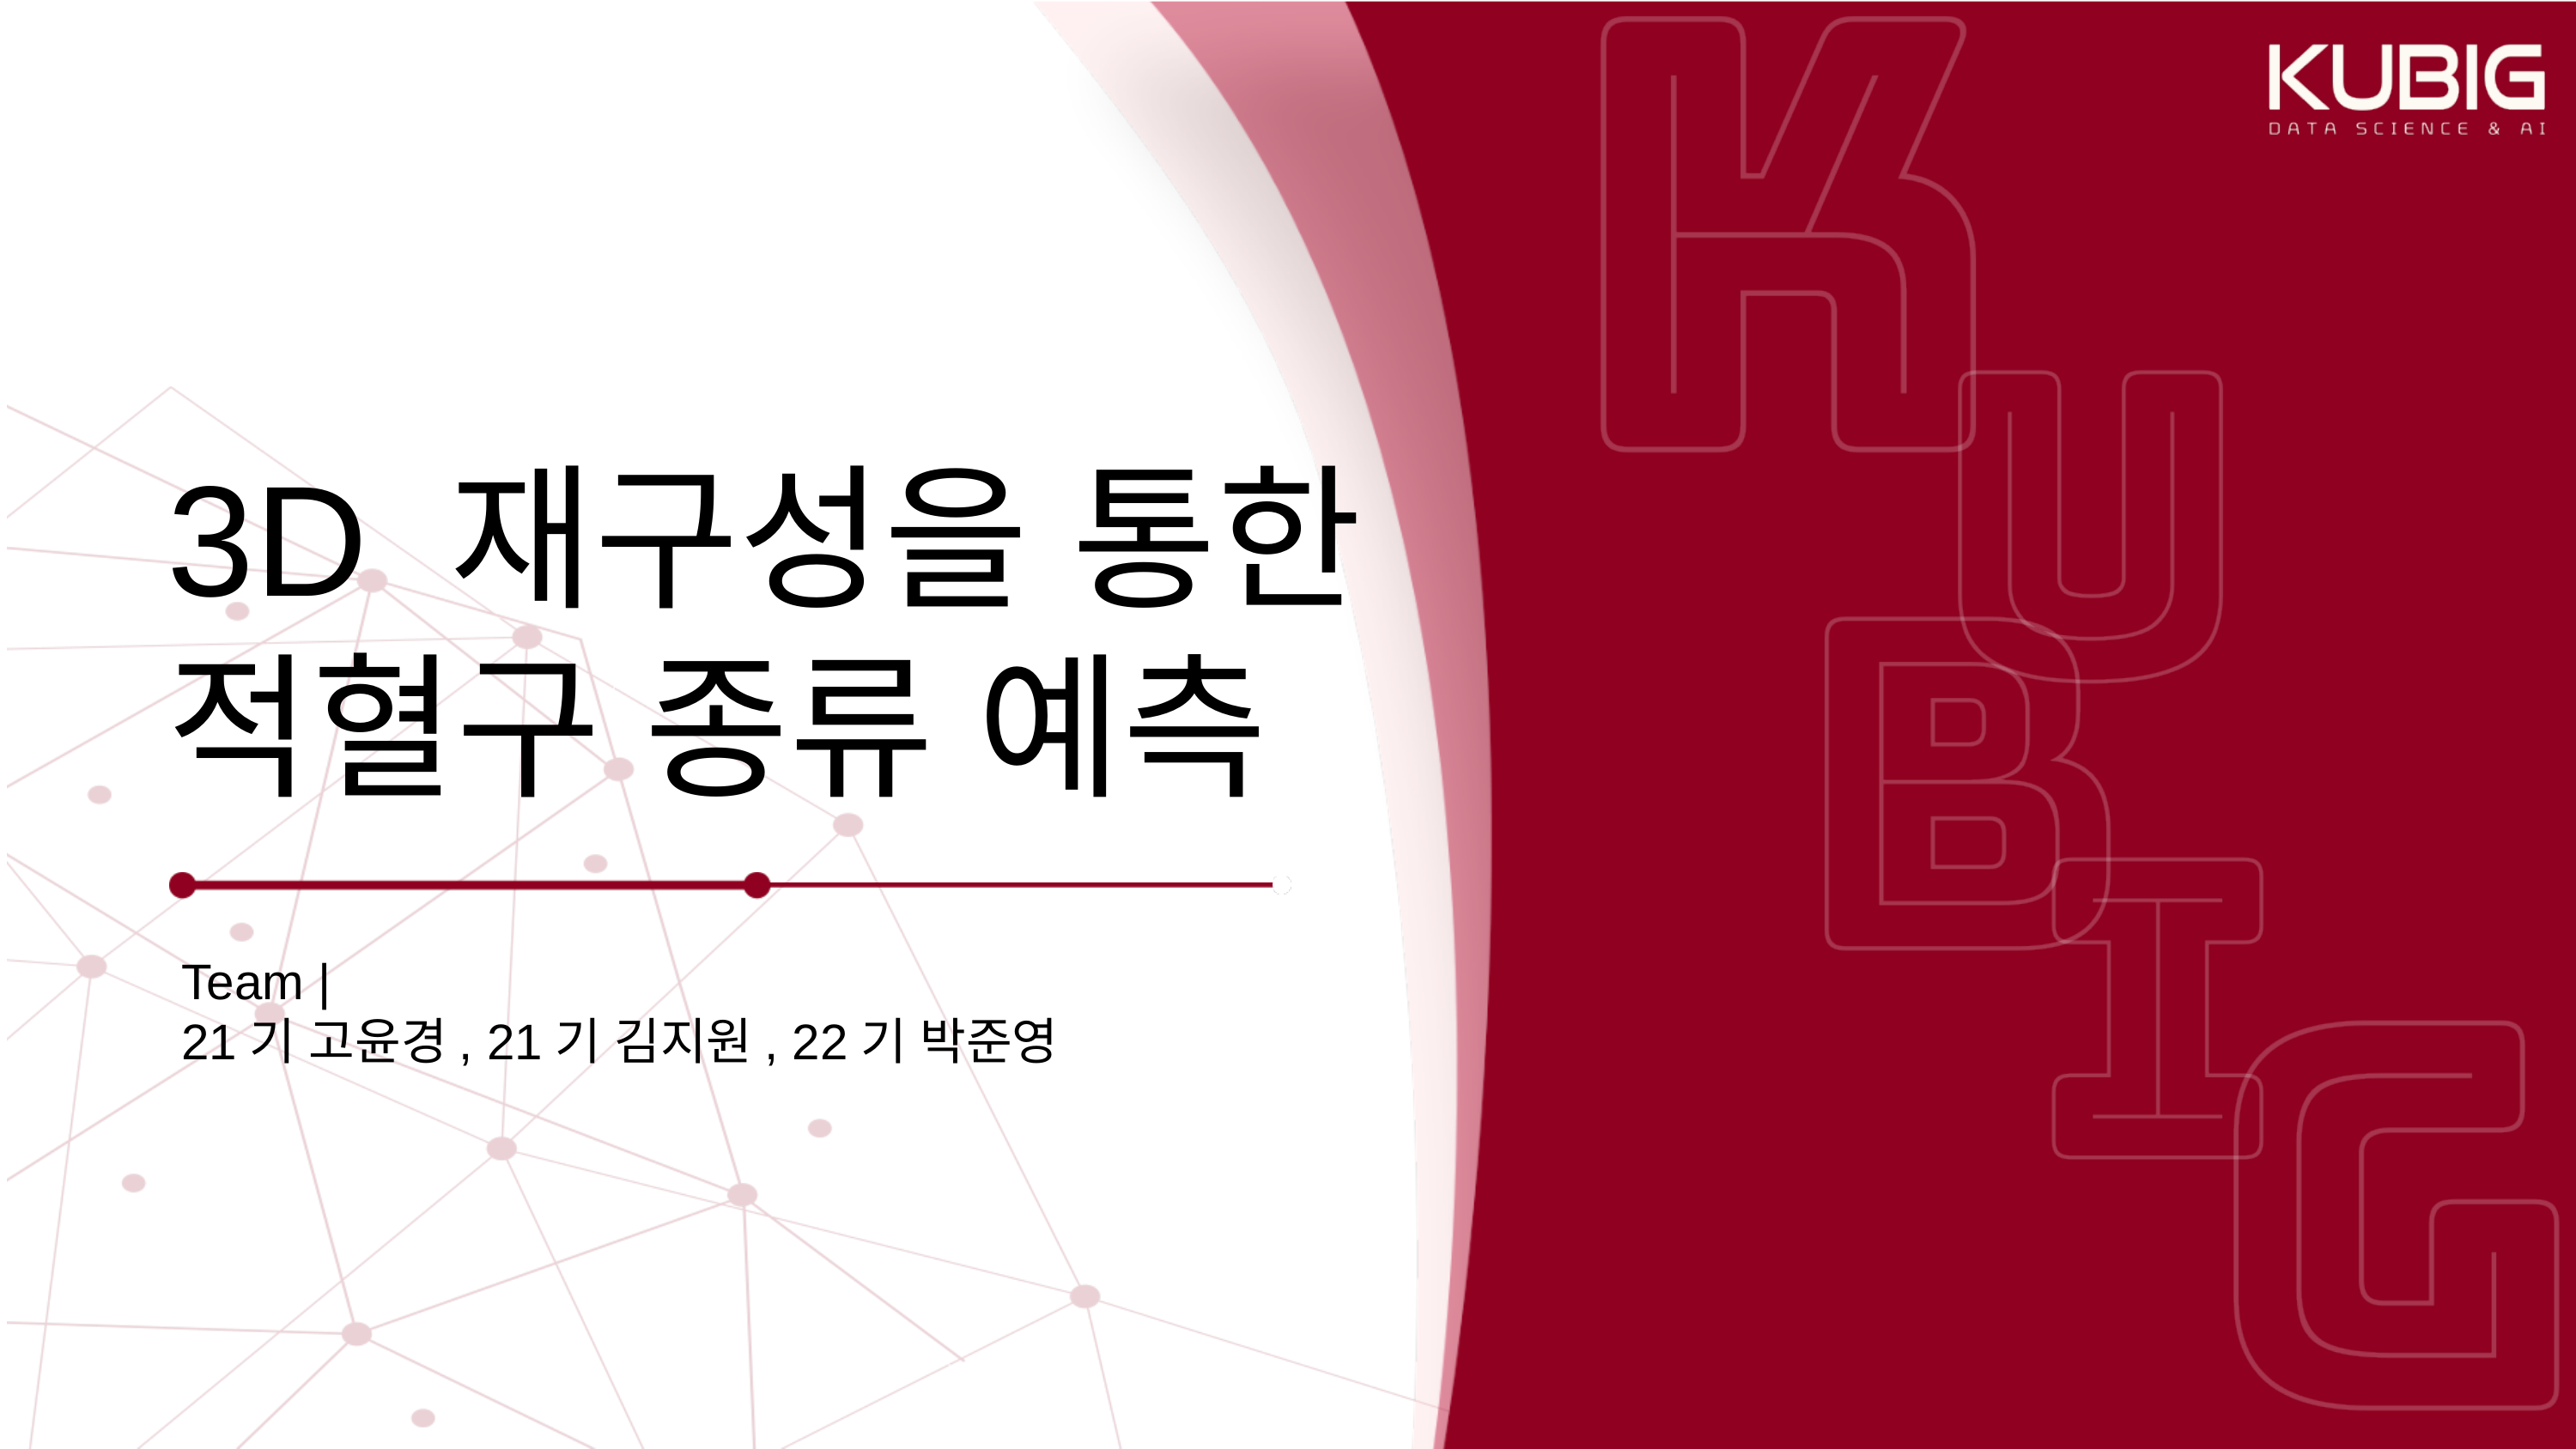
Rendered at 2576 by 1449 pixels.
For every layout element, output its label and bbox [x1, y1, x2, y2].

text_box [321, 0, 2576, 1449]
picture [7, 386, 321, 1449]
